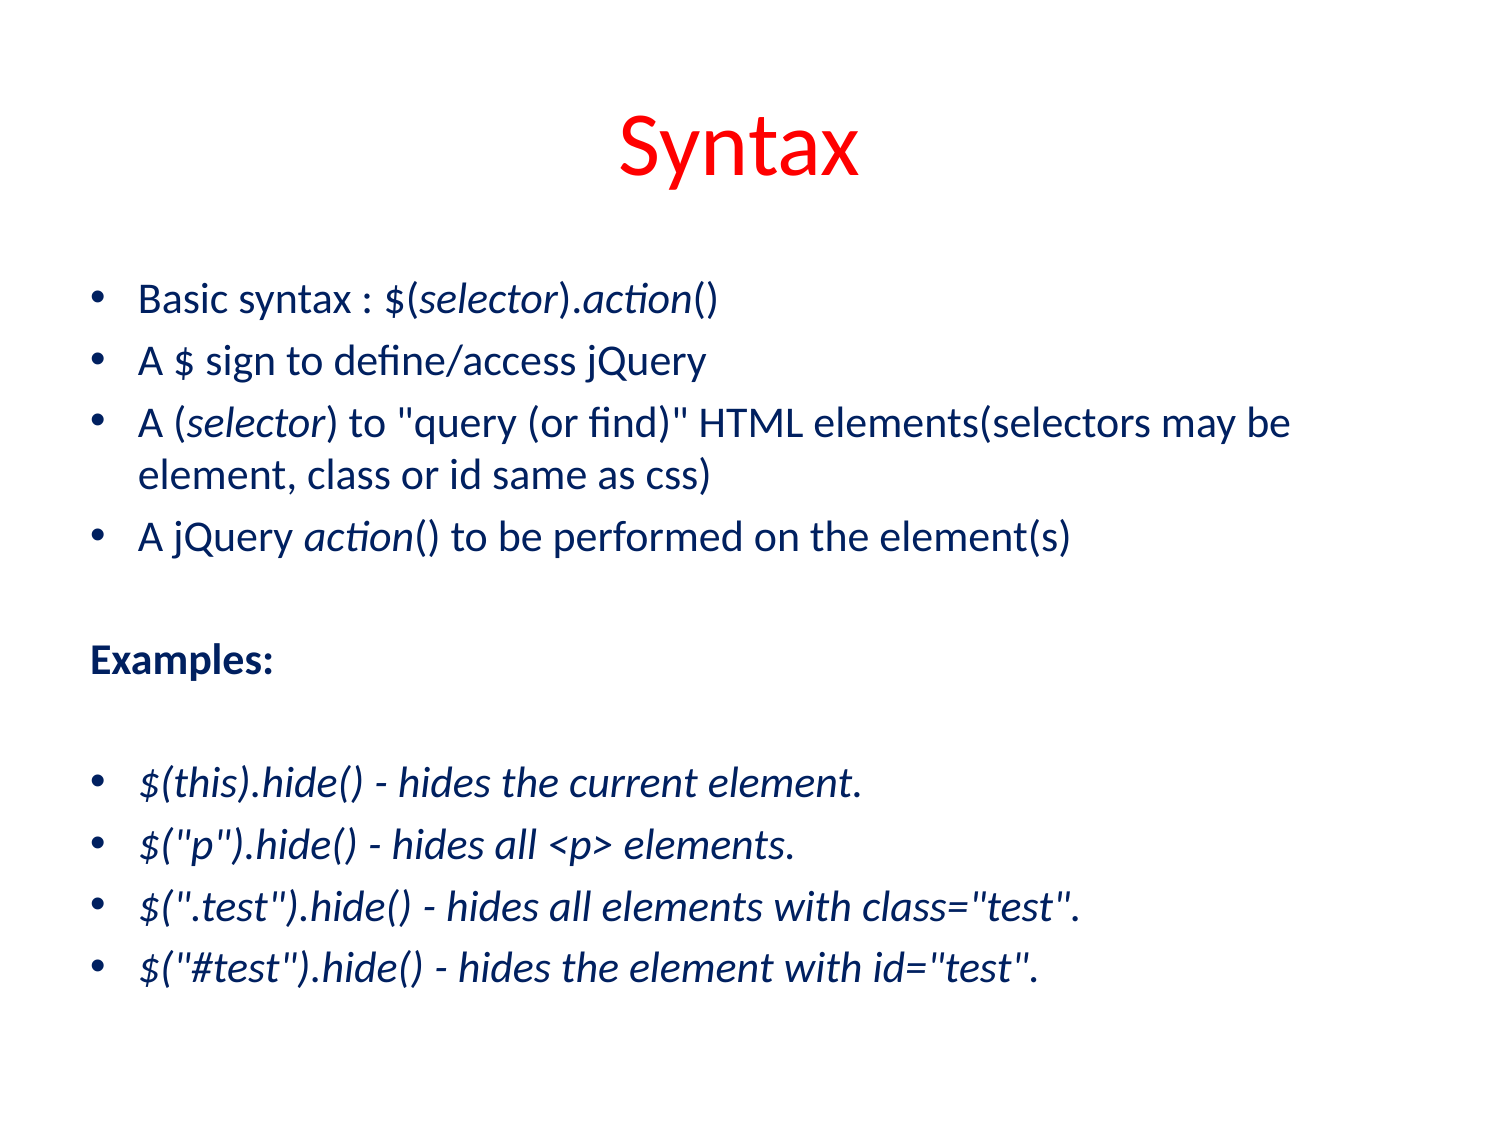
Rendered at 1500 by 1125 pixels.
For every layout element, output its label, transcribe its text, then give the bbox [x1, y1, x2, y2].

list Basic syntax : $(selector).action() A $ sign to define/access jQuery A (selector) to "query (or find)" HTML elements(selectors may be element, class or id same as css) A jQuery action() to be performed on the element(s) Examples: $(this).hide() - hides the current element. $("p").hide() - hides all <p> elements. $(".test").hide() - hides all elements with class="test". $("#test").hide() - hides the element with id="test". [75, 262, 1425, 1005]
title Syntax [75, 45, 1425, 233]
